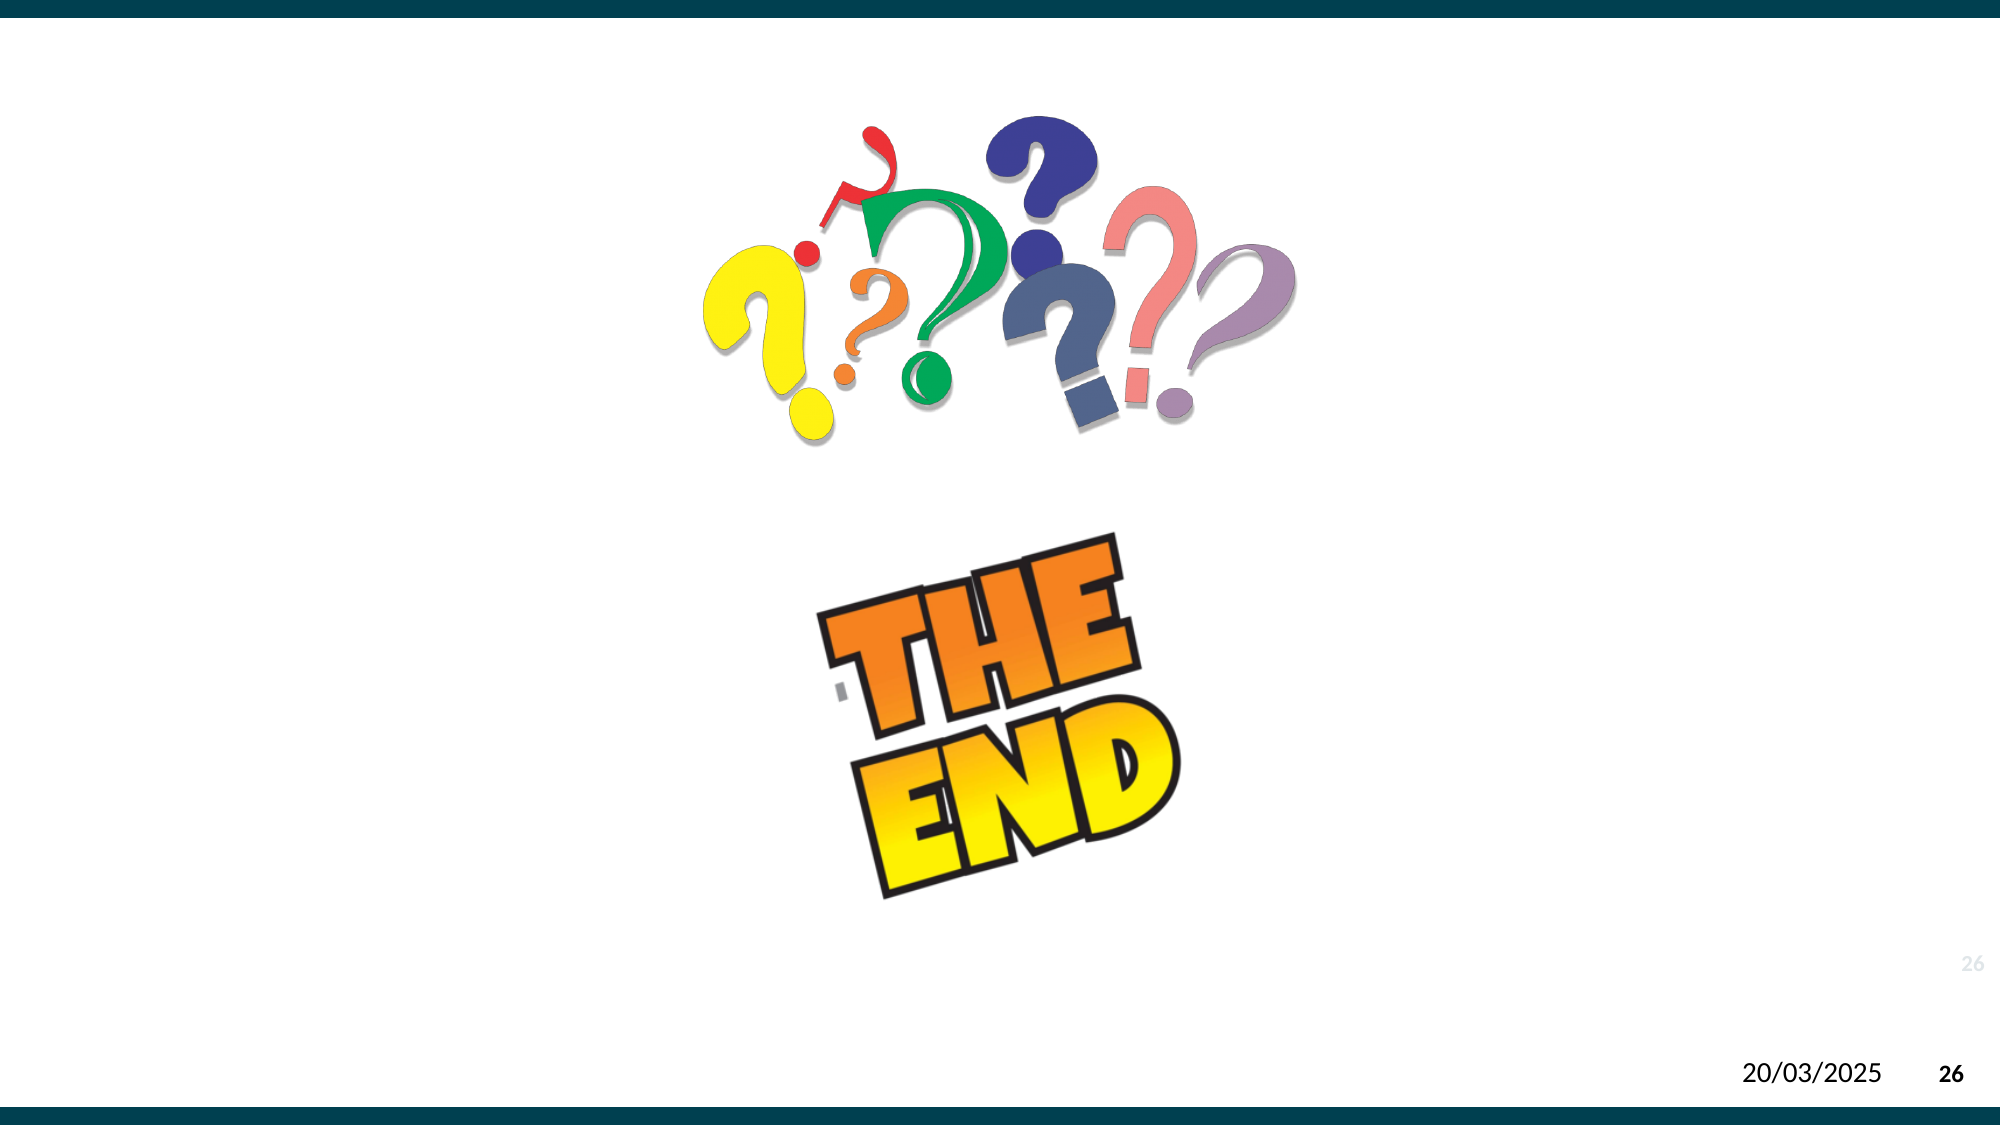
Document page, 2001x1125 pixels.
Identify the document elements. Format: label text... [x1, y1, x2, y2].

slide_number 26 [1923, 931, 2000, 993]
picture [797, 512, 1218, 932]
picture [701, 115, 1299, 448]
